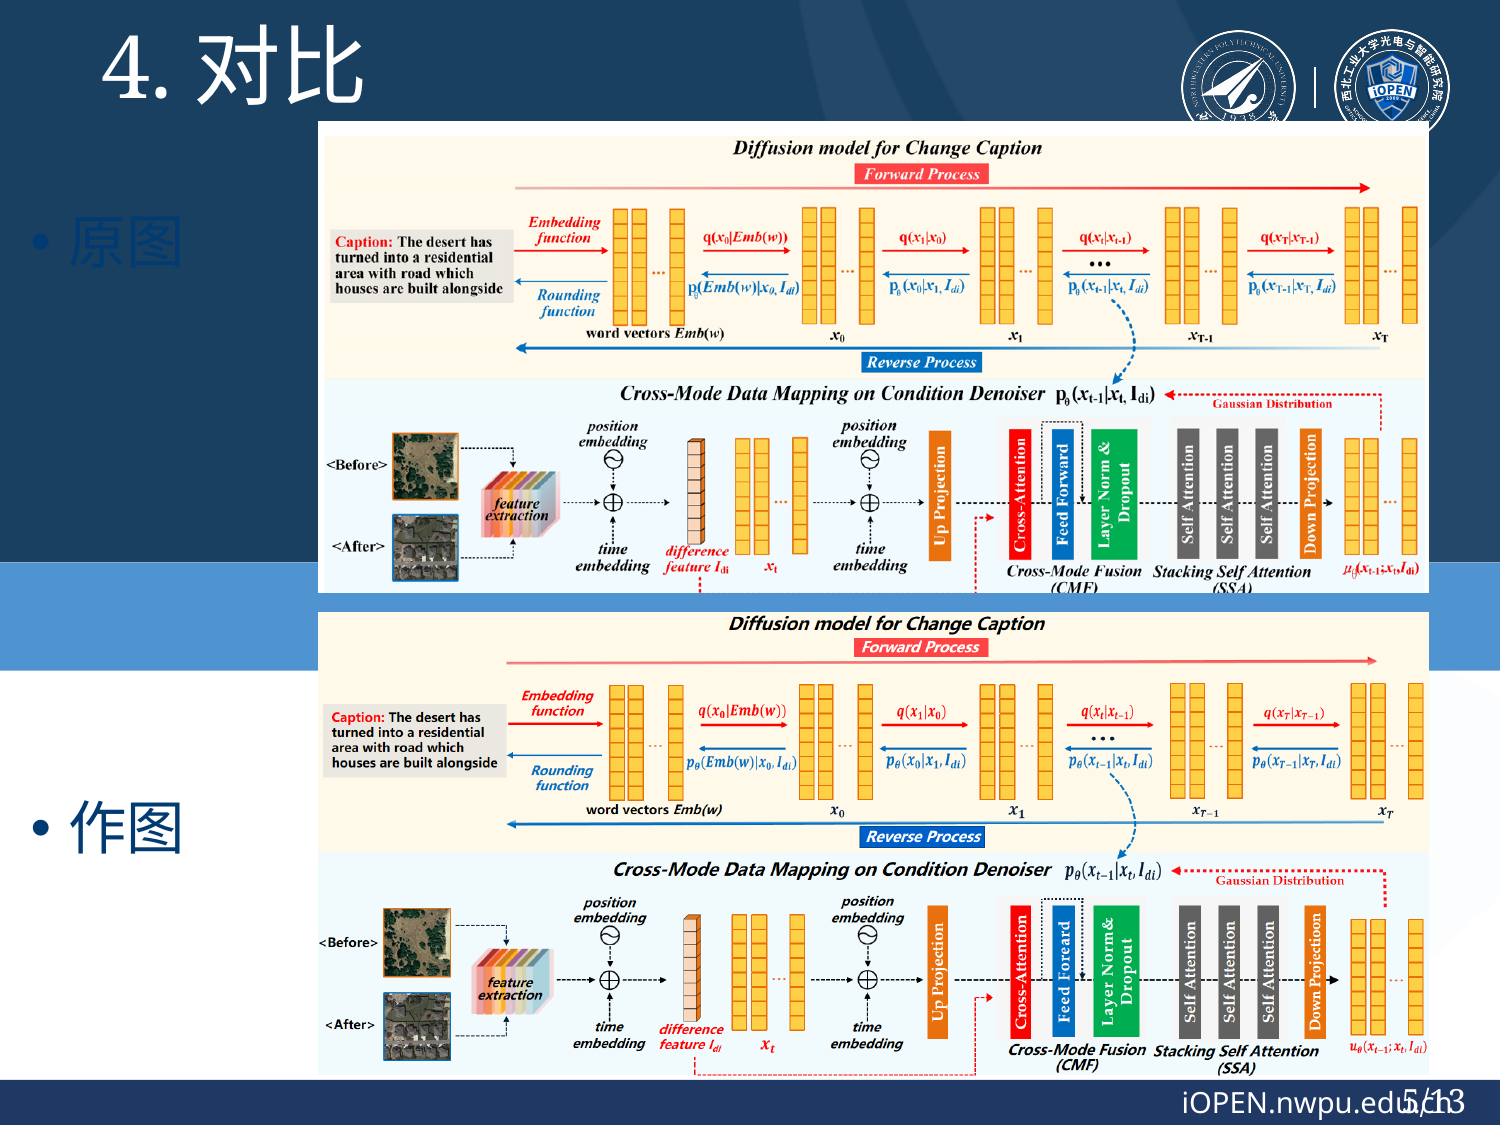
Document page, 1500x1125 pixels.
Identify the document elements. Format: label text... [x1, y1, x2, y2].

list 4.对比 [86, 15, 1212, 111]
slide_number 5/13 [1143, 1072, 1482, 1125]
picture [317, 611, 1429, 1076]
picture [317, 29, 1450, 594]
list 原图 作图 [15, 205, 231, 920]
